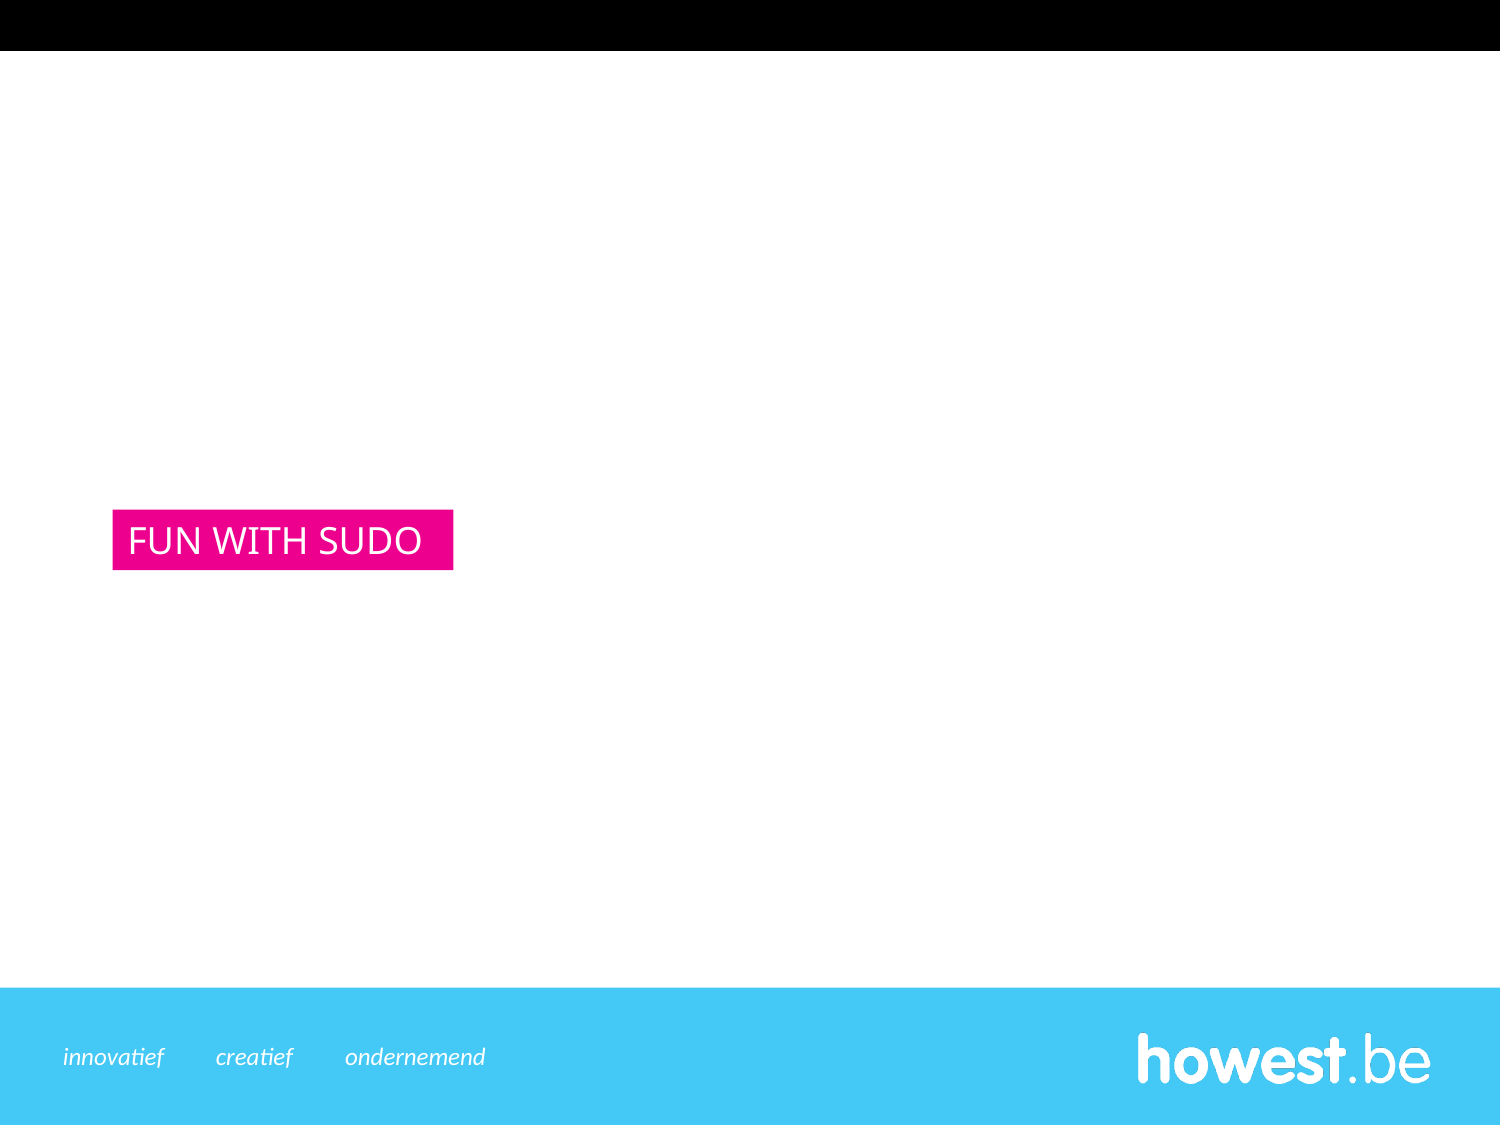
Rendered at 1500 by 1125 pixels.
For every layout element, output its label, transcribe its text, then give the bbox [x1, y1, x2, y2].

title Fun with sudo [112, 509, 454, 571]
picture [1092, 1000, 1470, 1125]
